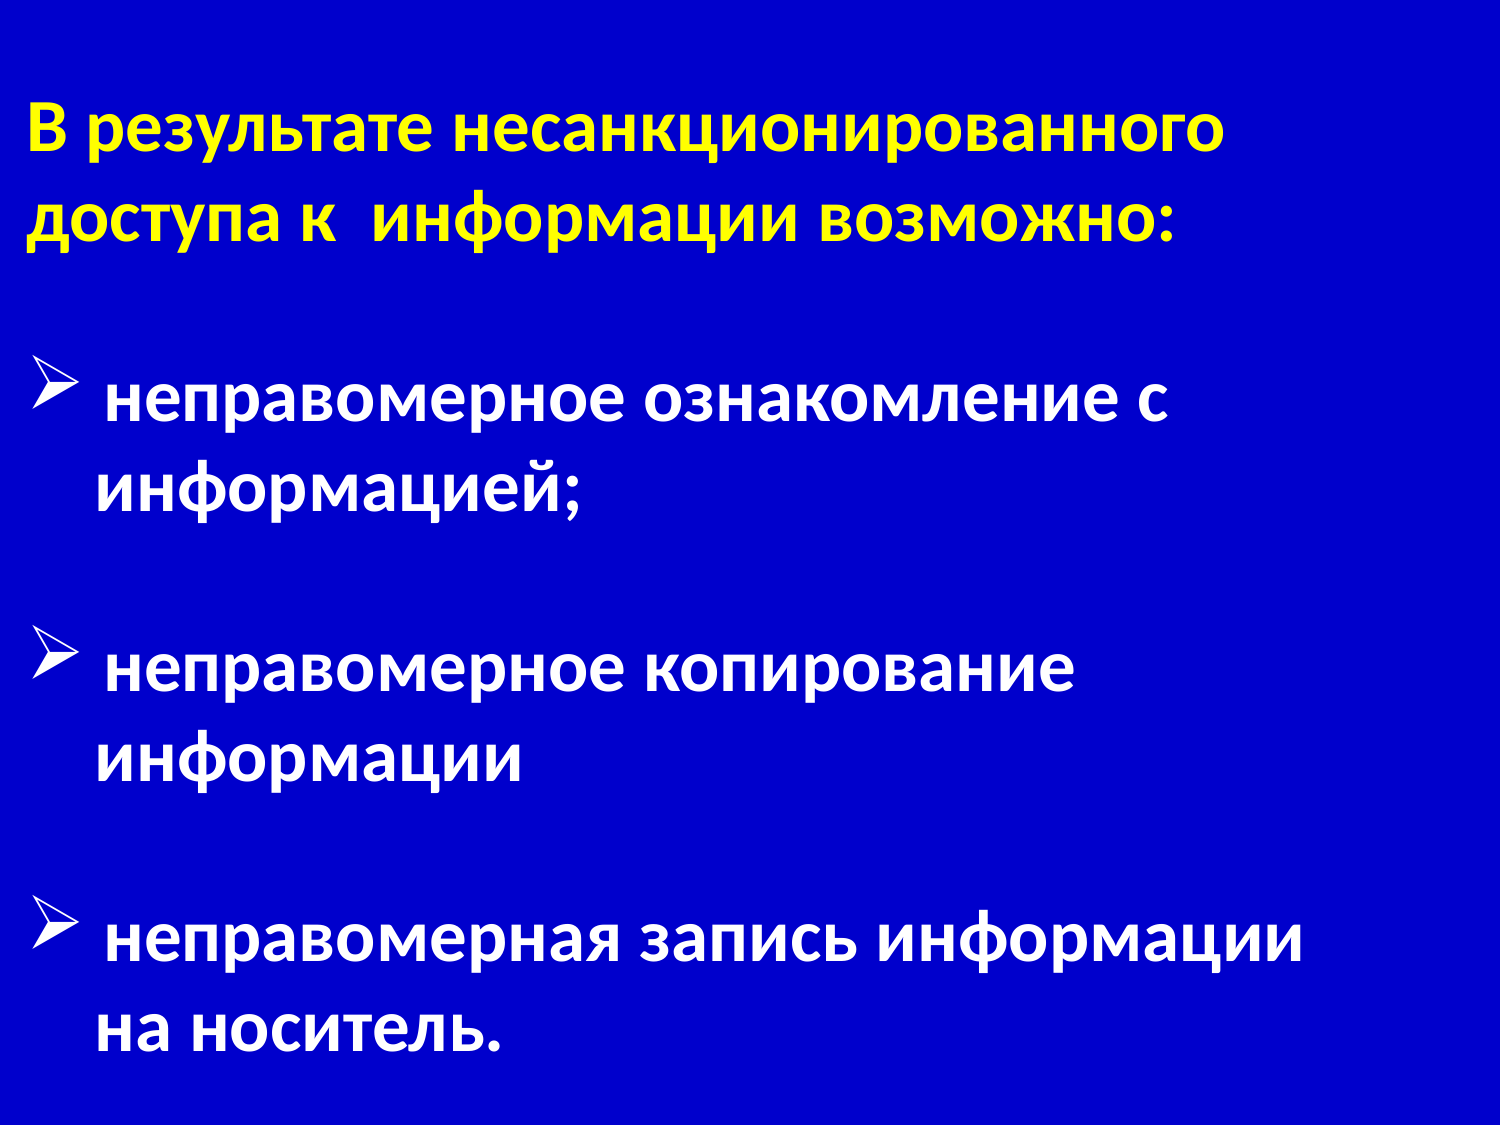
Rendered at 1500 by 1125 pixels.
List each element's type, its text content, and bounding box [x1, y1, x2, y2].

text_box В результате несанкционированного доступа к информации возможно: неправомерное ознакомление с информацией; неправомерное копирование информации неправомерная запись информации на носитель. [11, 68, 1489, 1074]
